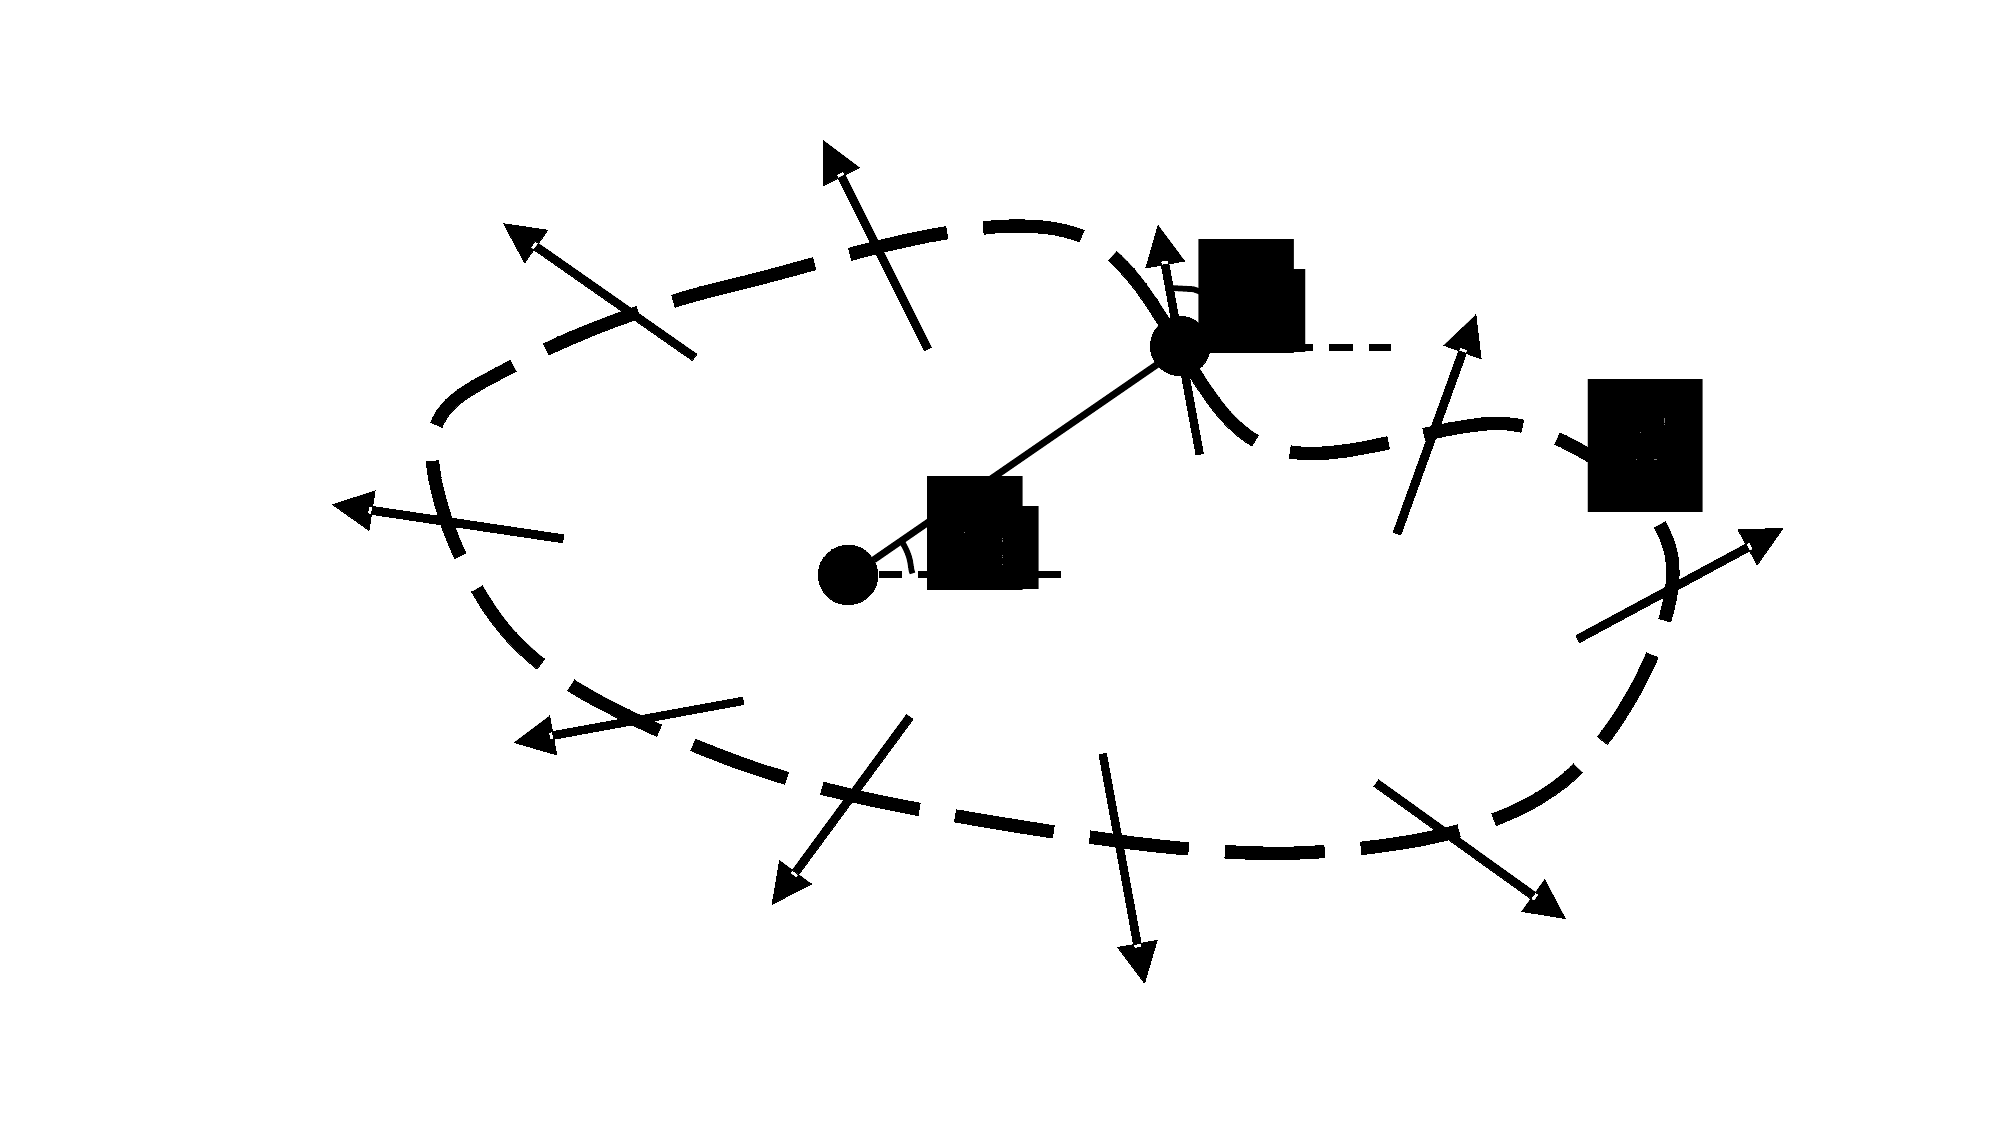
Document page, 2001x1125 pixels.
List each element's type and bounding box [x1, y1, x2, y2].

text_box [308, 83, 1818, 1000]
